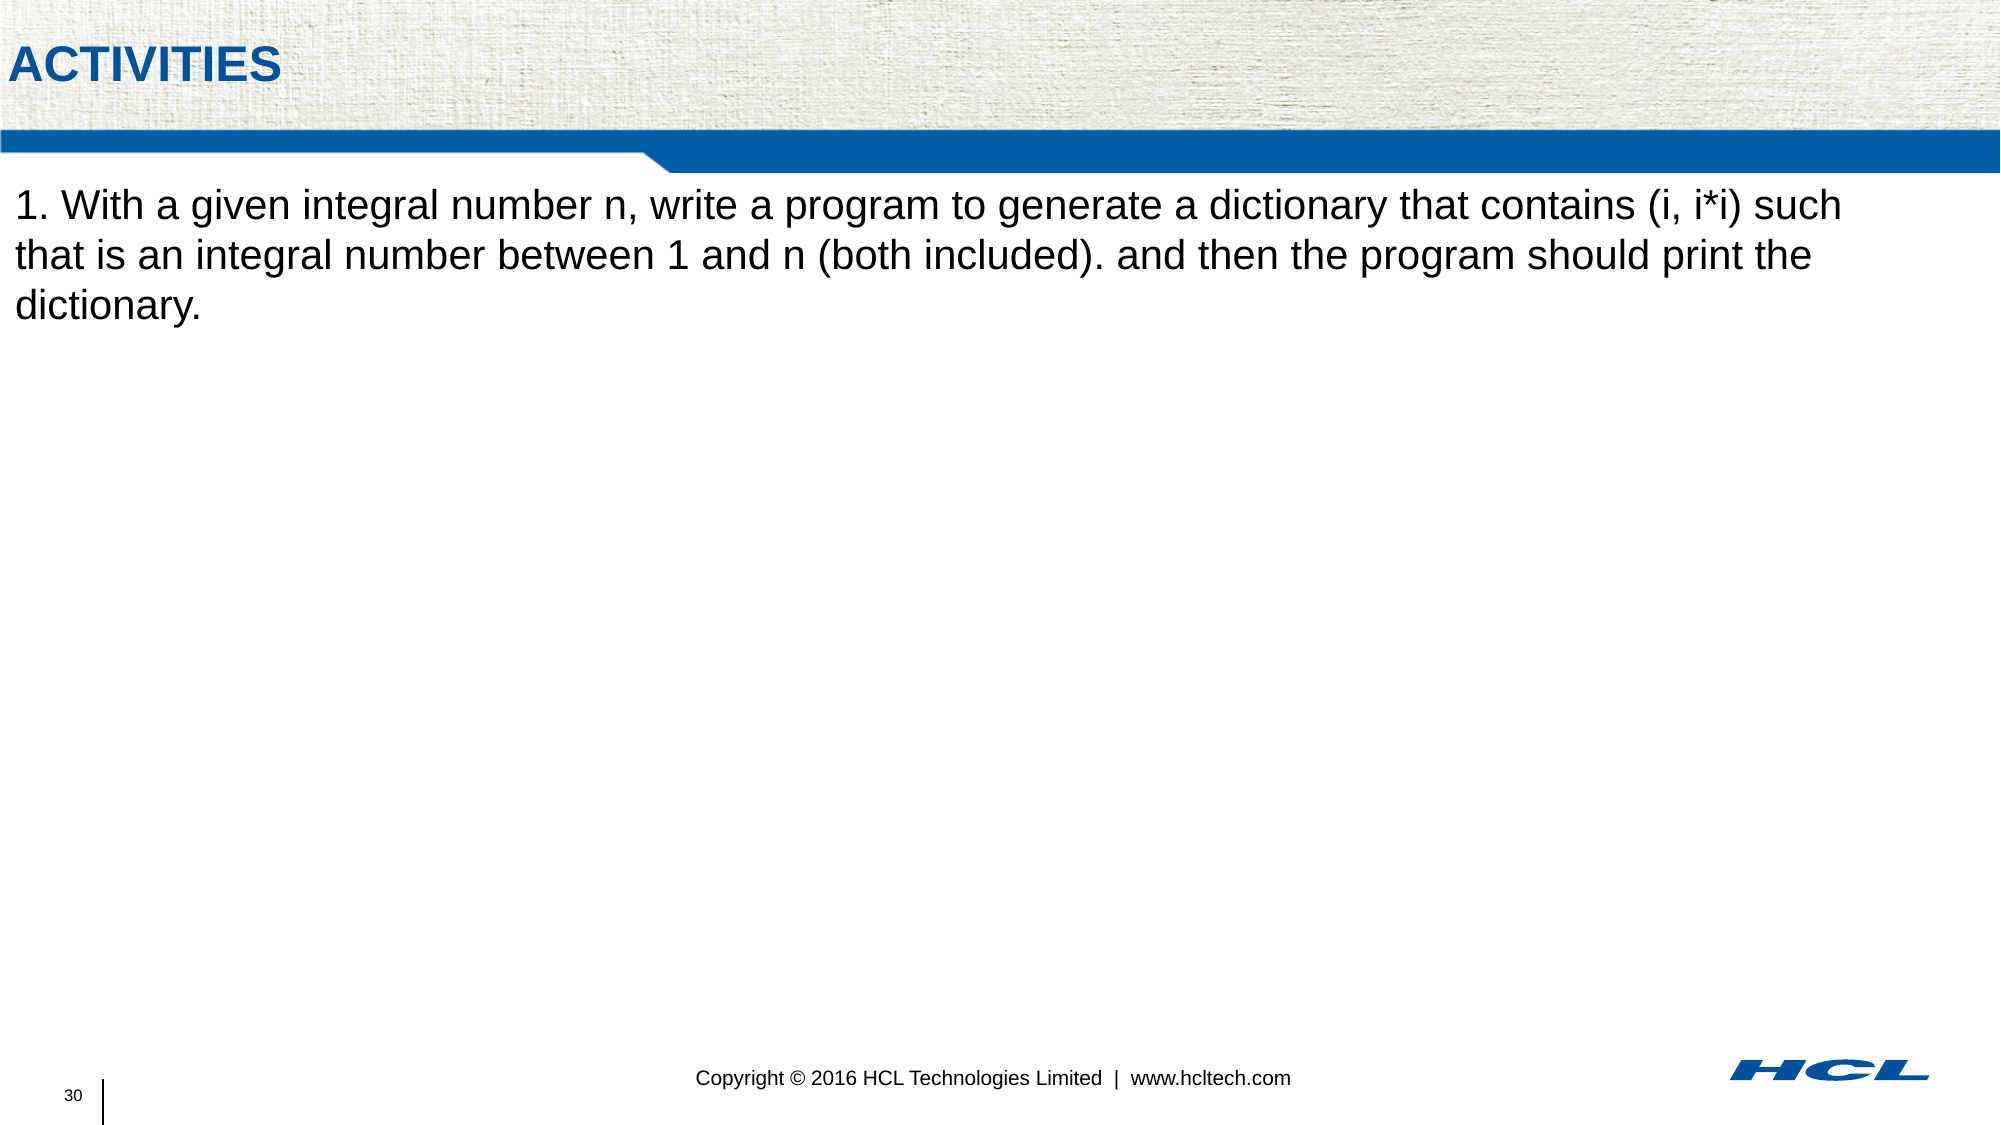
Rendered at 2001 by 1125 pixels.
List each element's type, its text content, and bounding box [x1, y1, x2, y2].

picture [0, 0, 2000, 173]
title ACTIVITIES [0, 0, 1867, 123]
list 1. With a given integral number n, write a program to generate a dictionary that contains (i, i*i) such that is an integral number between 1 and n (both included). and then the program should print the dictionary. Suppose the following input is supplied to the program: 8 Then, the output should be: {1: 1, 2: 4, 3: 9, 4: 16, 5: 25, 6: 36, 7: 49, 8: 64} Hints: In case of input data being supplied to the question, it should be assumed to be a console input. Consider use dict() 2. Create a telephone directory with name and telephone numbers. (Telephone number is the key) print the directory using key and value for loop. get the name for a specific key. [0, 170, 1867, 999]
